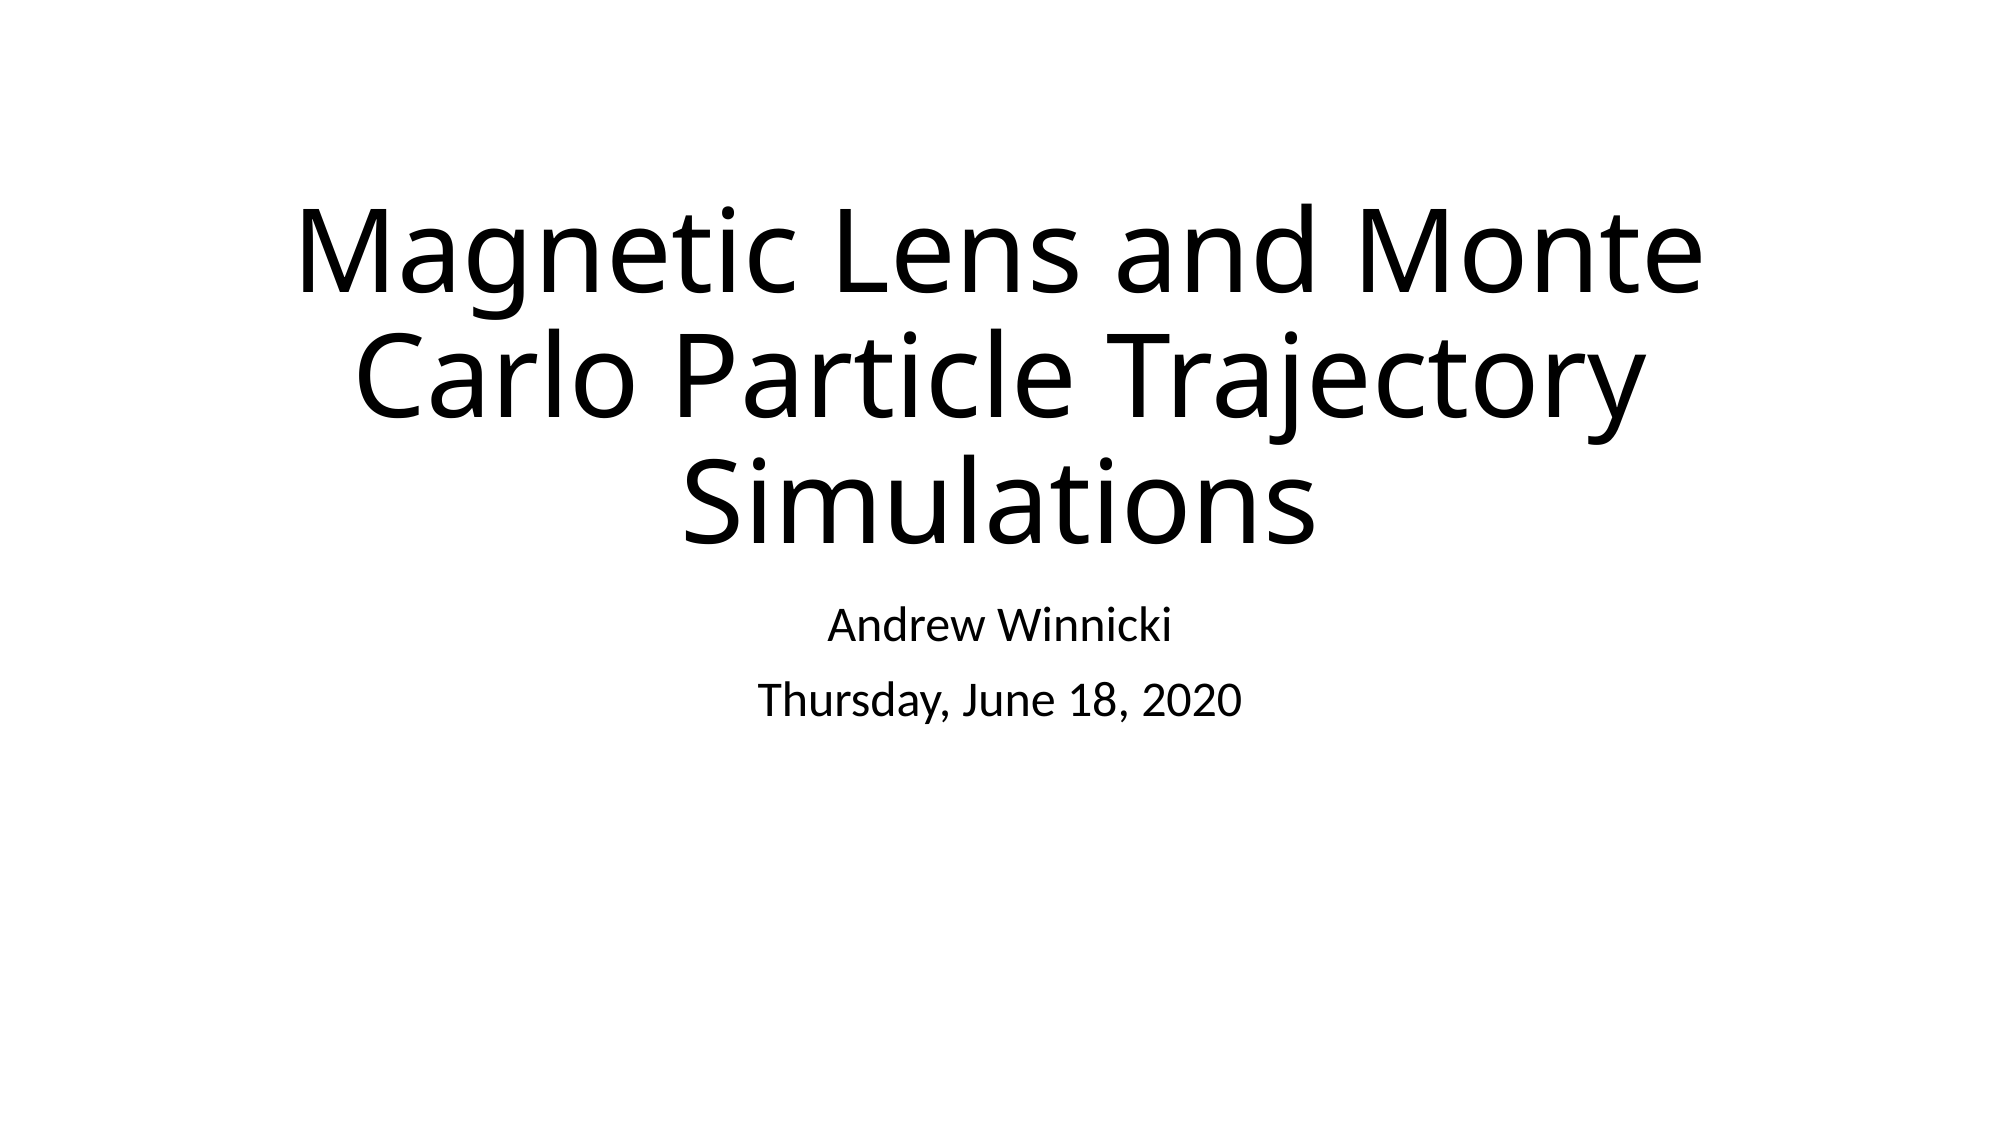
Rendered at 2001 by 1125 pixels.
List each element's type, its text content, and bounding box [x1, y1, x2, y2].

title Magnetic Lens and Monte Carlo Particle Trajectory Simulations [249, 184, 1750, 576]
subtitle Andrew Winnicki Thursday, June 18, 2020 [249, 590, 1750, 863]
